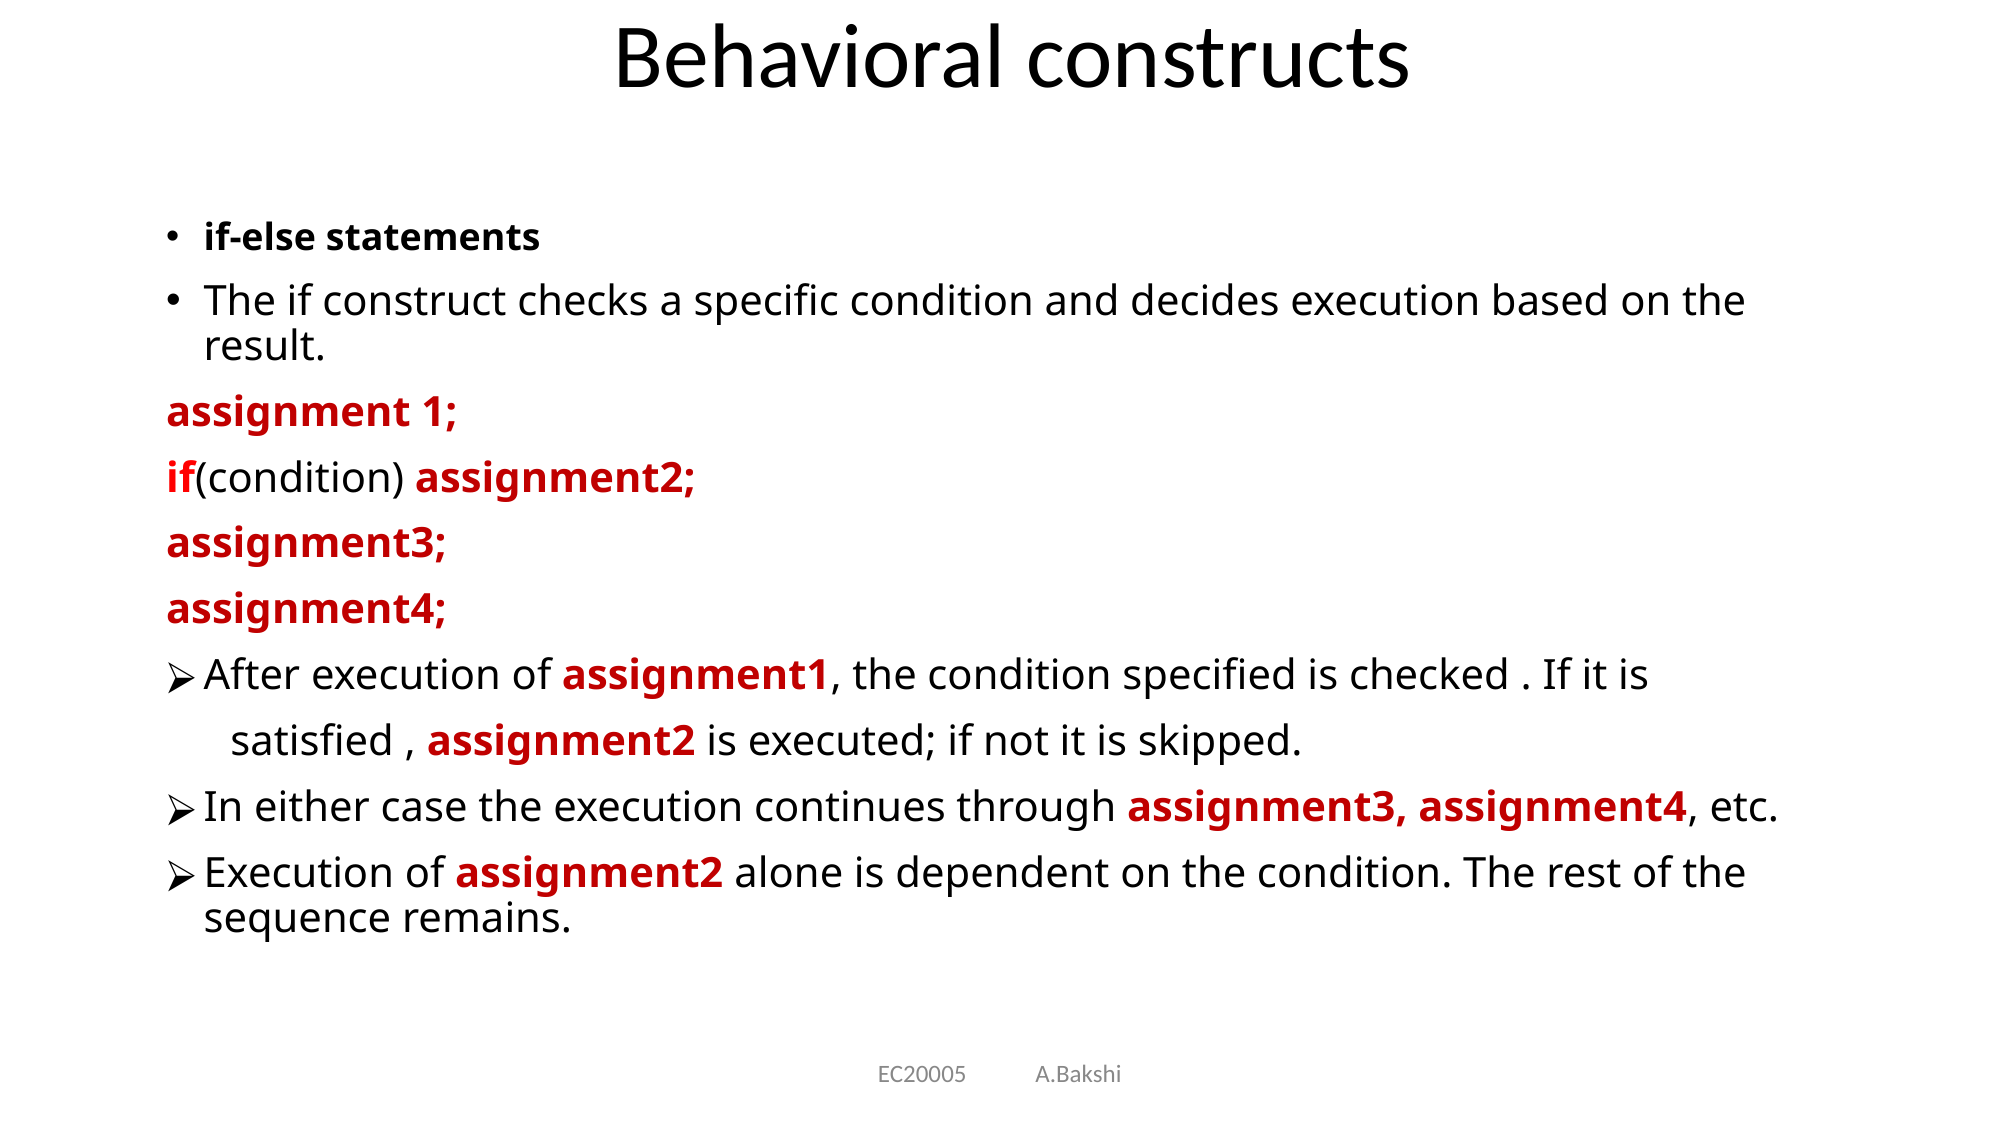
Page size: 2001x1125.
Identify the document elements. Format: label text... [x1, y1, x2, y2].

footer EC20005 A.Bakshi [662, 1042, 1338, 1103]
title Behavioral constructs [151, 0, 1876, 117]
text_box if-else statements The if construct checks a specific condition and decides execution based on the result. assignment 1; if(condition) assignment2; assignment3; assignment4; After execution of assignment1, the condition specified is checked . If it is satisfied , assignment2 is executed; if not it is skipped. In either case the execution continues through assignment3, assignment4, etc. Execution of assignment2 alone is dependent on the condition. The rest of the sequence remains. [150, 210, 1876, 1054]
